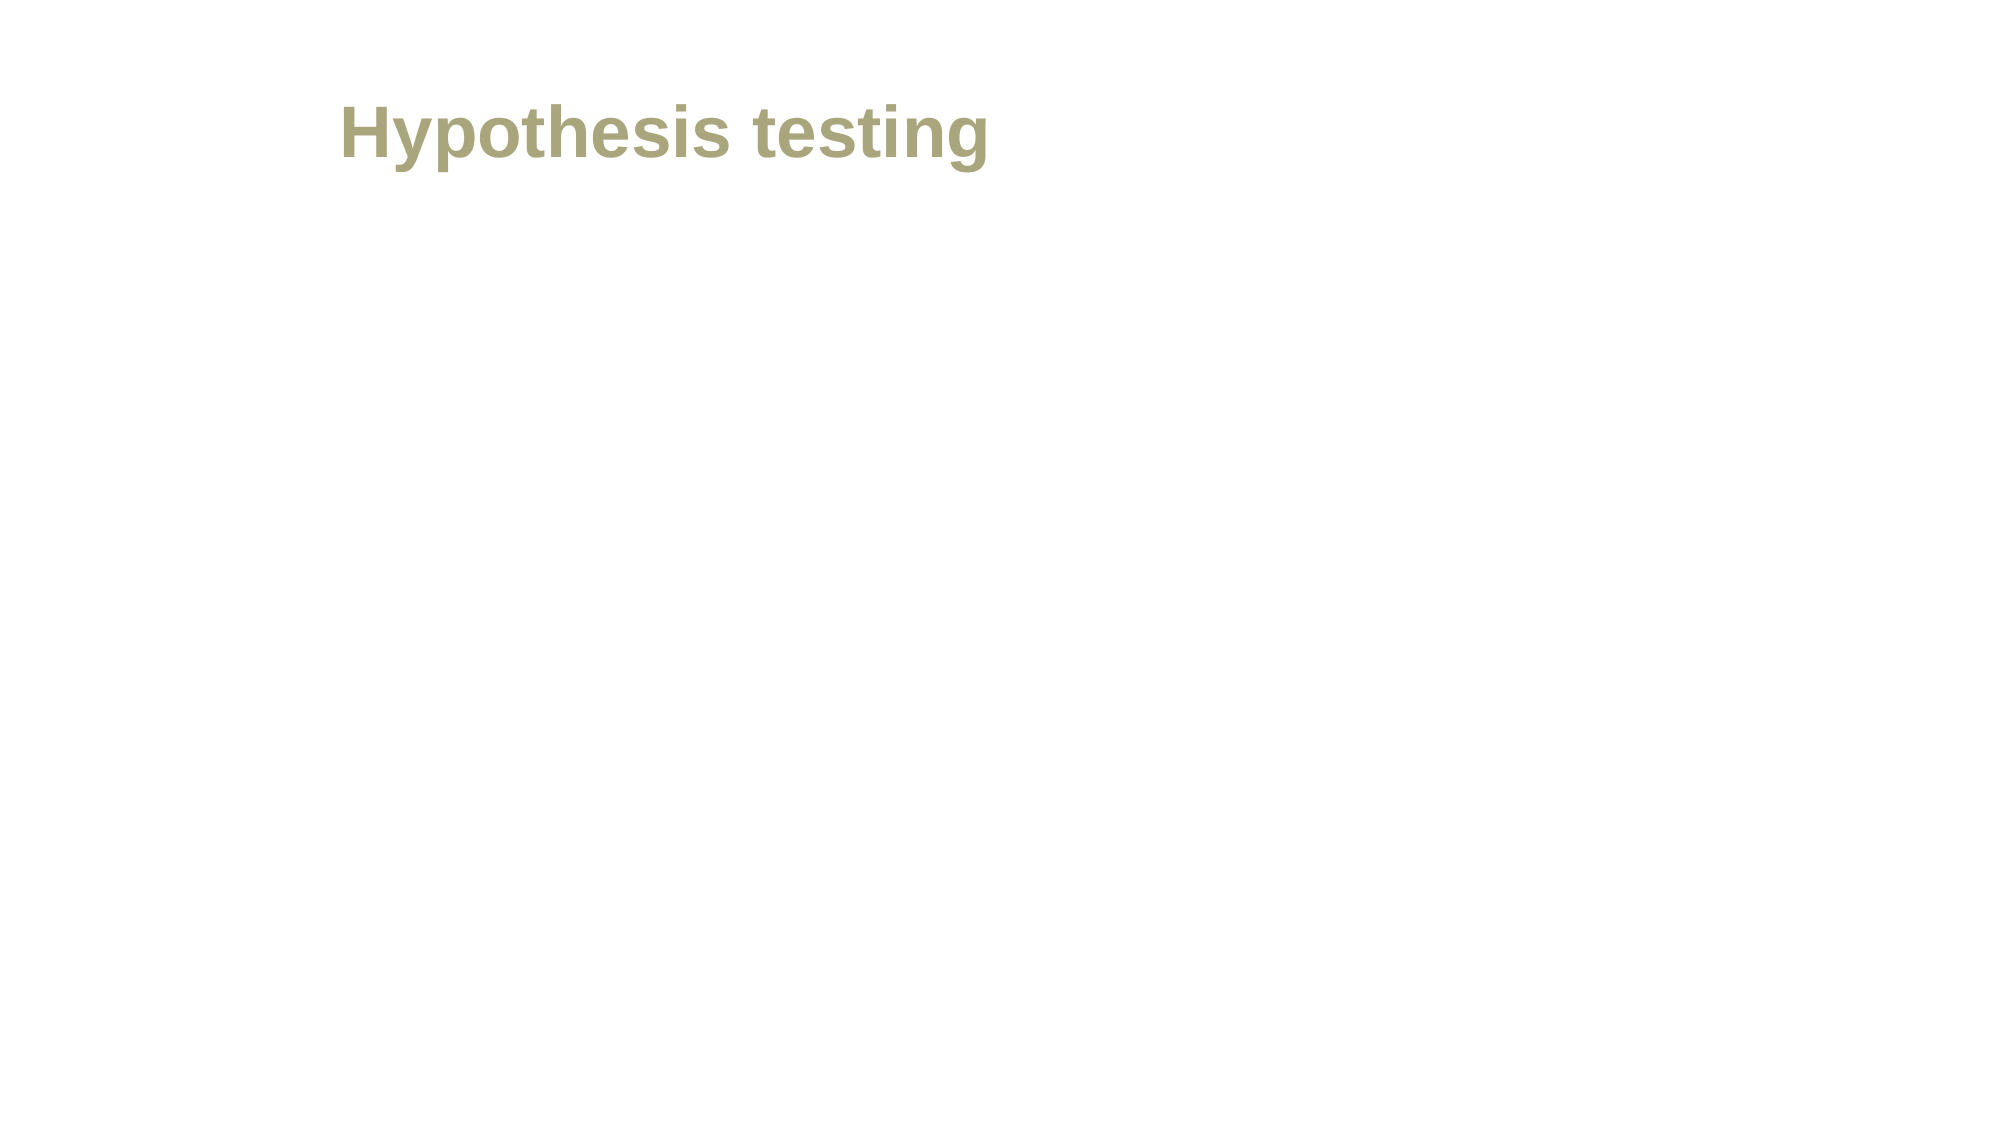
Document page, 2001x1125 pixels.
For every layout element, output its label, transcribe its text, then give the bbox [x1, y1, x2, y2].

title Hypothesis testing [324, 0, 1675, 188]
